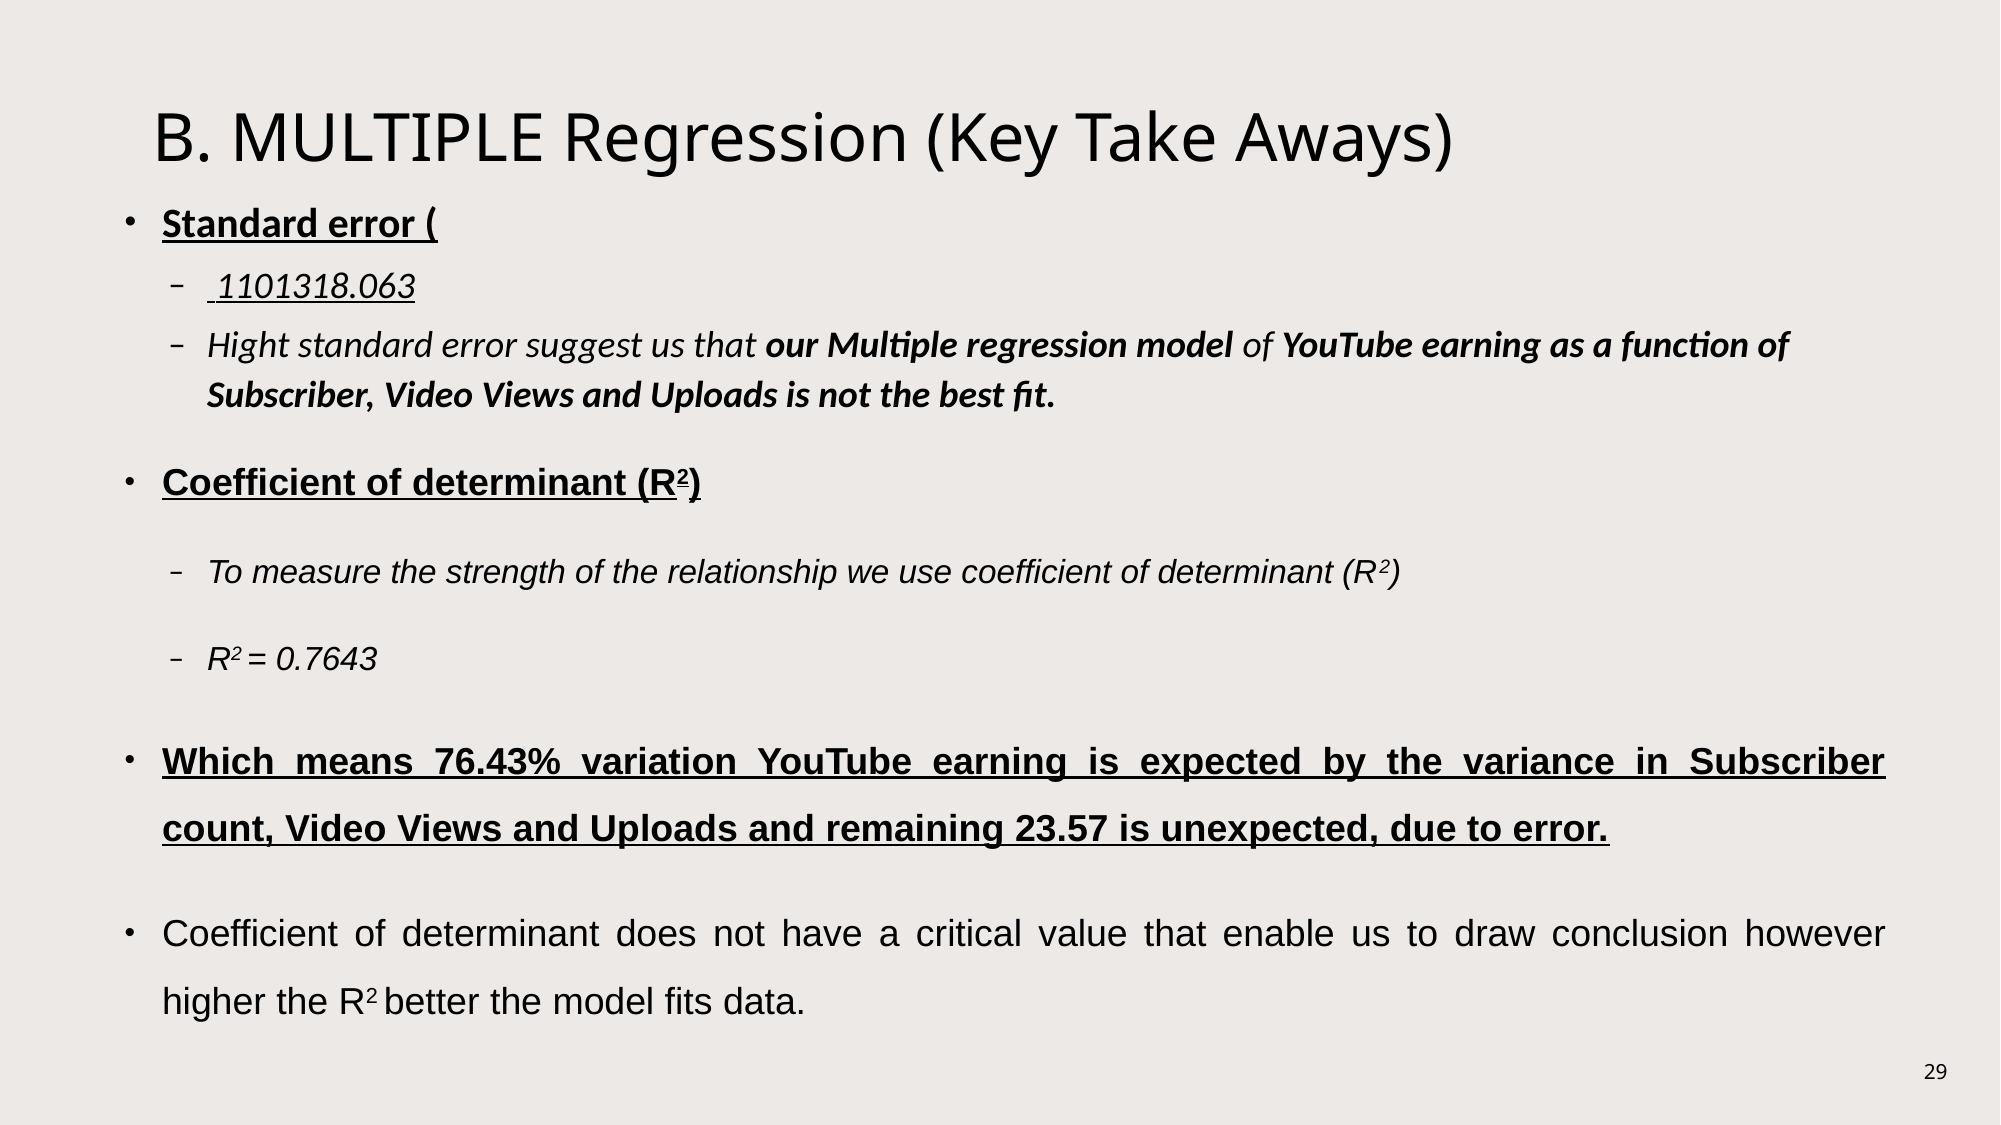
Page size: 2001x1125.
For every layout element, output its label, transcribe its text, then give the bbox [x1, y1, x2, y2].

title B. MULTIPLE Regression (Key Take Aways) [137, 0, 1863, 184]
slide_number 29 [1888, 1042, 1983, 1103]
